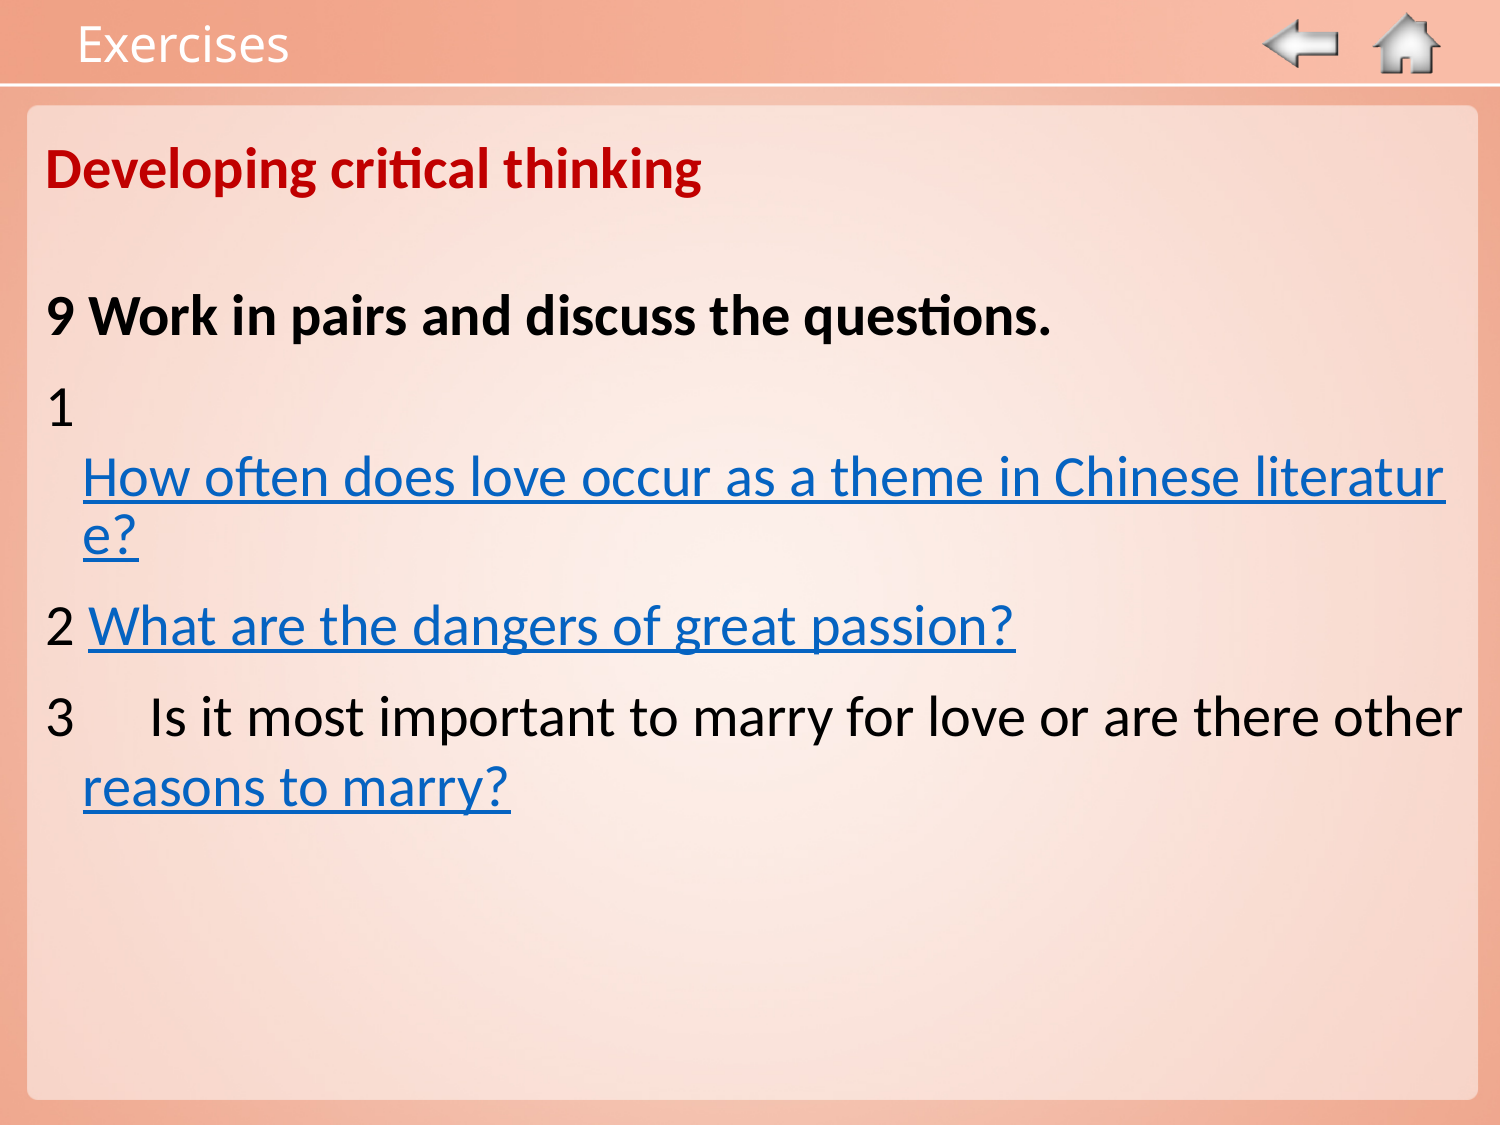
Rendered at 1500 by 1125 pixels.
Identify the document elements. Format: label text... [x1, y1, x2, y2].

text_box Exercises [61, 5, 306, 80]
list Developing critical thinking 9 Work in pairs and discuss the questions. 1 How often does love occur as a theme in Chinese literature? 2 What are the dangers of great passion? 3 Is it most important to marry for love or are there other reasons to marry? [29, 122, 1480, 915]
picture [0, 0, 1500, 1125]
